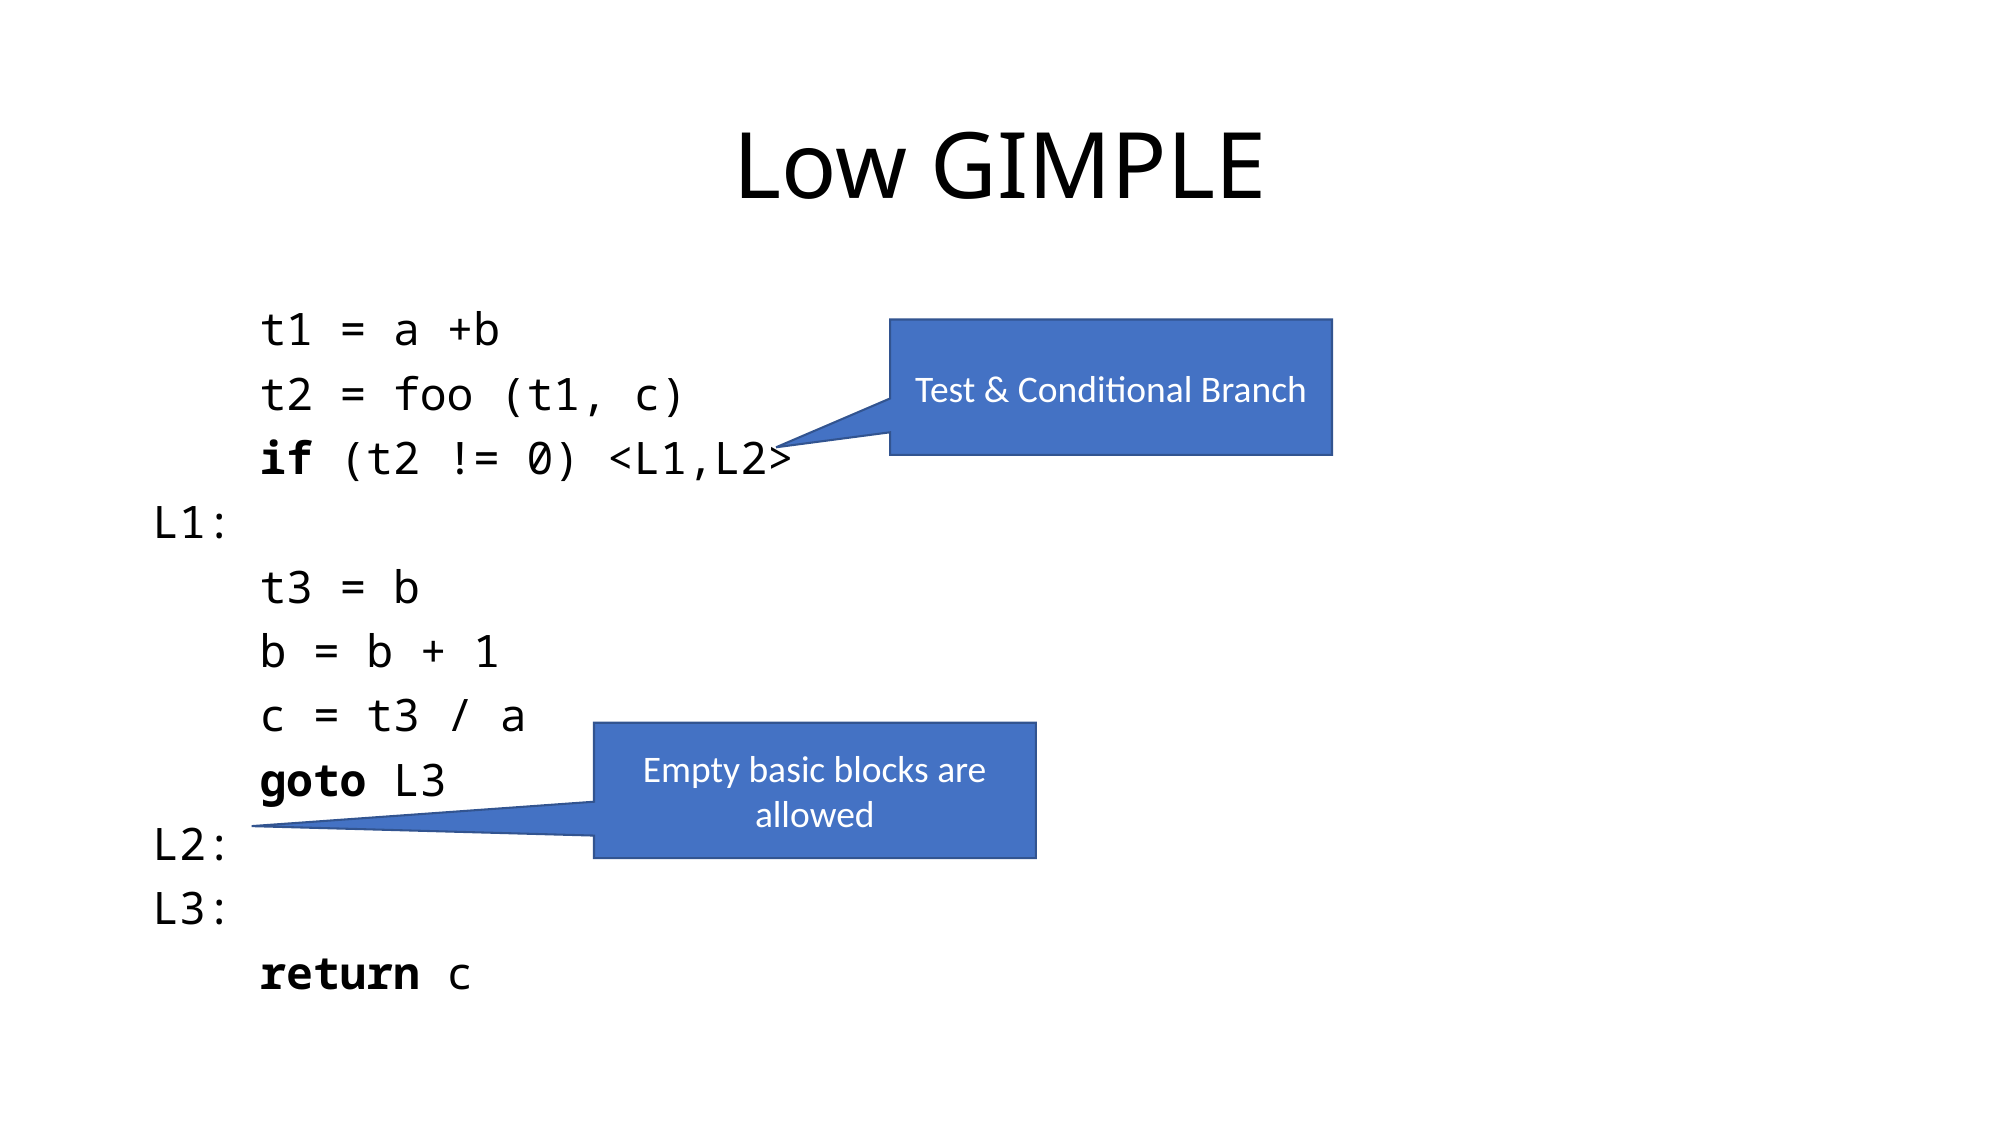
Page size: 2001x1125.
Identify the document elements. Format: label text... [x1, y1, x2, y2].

title Low GIMPLE [137, 59, 1863, 278]
list t1 = a +b t2 = foo (t1, c) if (t2 != 0) <L1,L2> L1: t3 = b b = b + 1 c = t3 / a goto L3 L2: L3: return c [137, 299, 1863, 1014]
text_box Empty basic blocks are allowed [251, 721, 1037, 860]
text_box Test & Conditional Branch [775, 318, 1334, 456]
